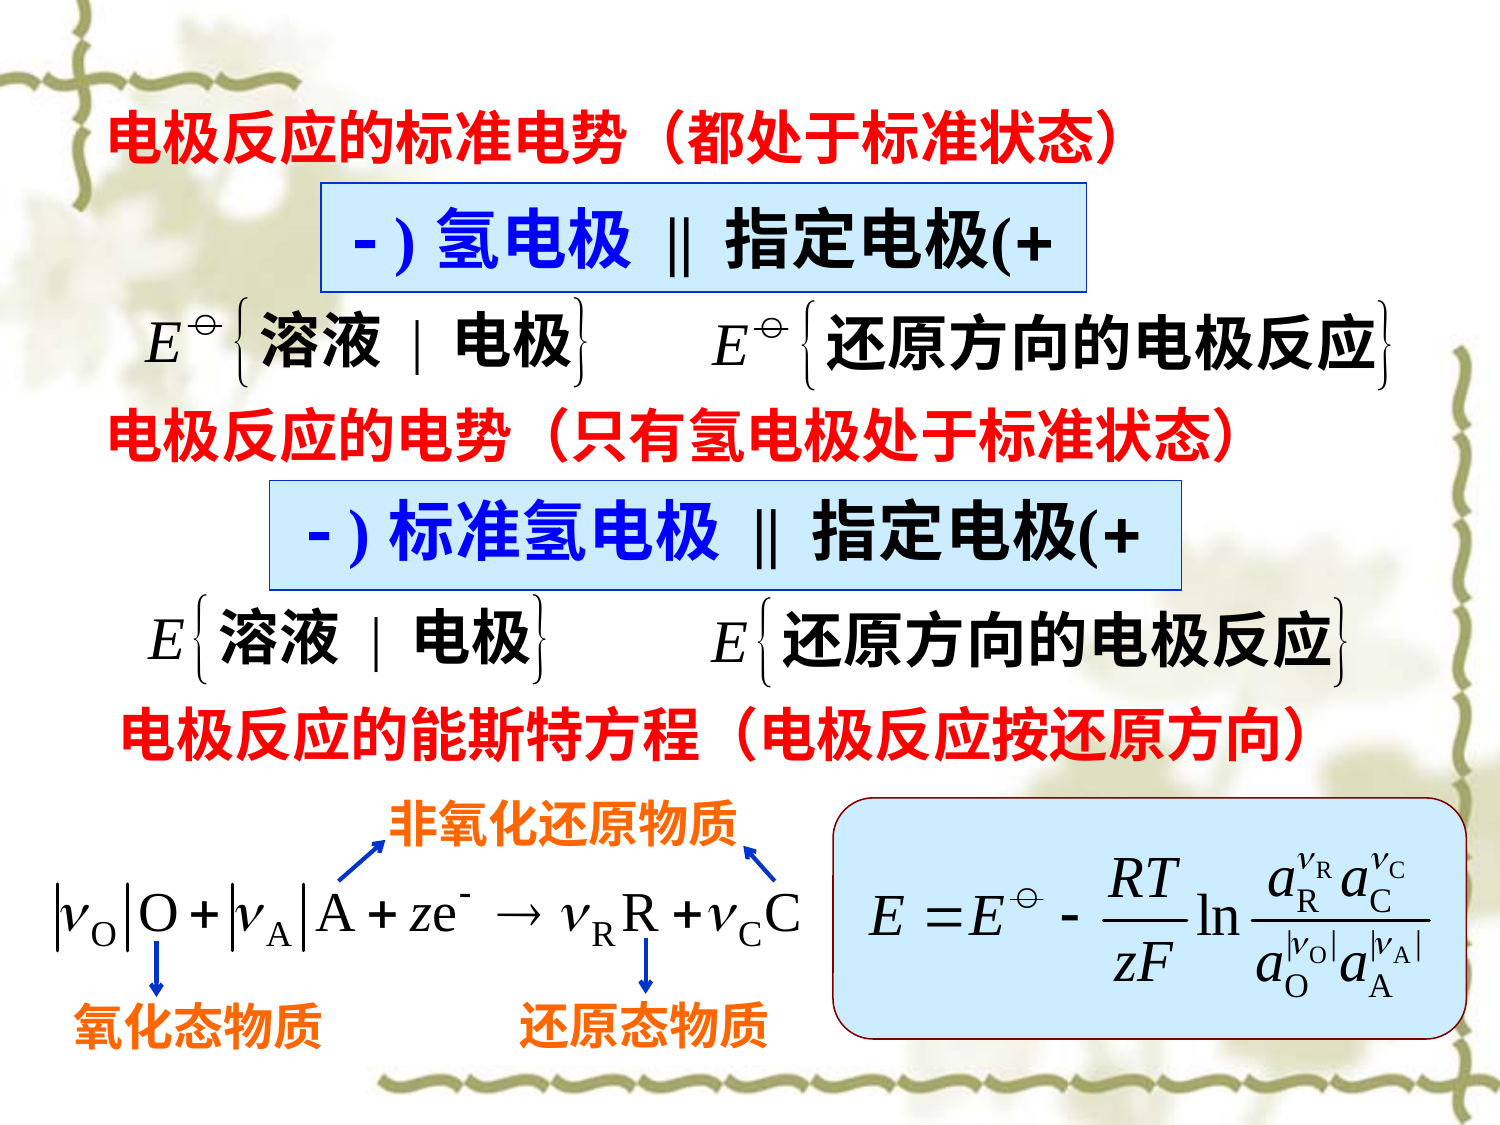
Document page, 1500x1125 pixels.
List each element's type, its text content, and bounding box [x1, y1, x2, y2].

text_box [269, 480, 1182, 590]
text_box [700, 299, 1412, 401]
text_box 电极反应的能斯特方程（电极反应按还原方向） [103, 690, 1391, 775]
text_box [343, 196, 1068, 291]
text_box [134, 296, 609, 398]
text_box Cu [990, 591, 1122, 595]
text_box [297, 489, 1154, 583]
text_box 电极反应的电势（只有氢电极处于标准状态） [89, 391, 1398, 476]
text_box 电极反应的标准电势（都处于标准状态） [89, 93, 1379, 179]
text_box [700, 596, 1371, 699]
text_box [320, 182, 1087, 293]
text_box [832, 797, 1467, 1040]
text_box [46, 784, 817, 1065]
picture [0, 0, 1500, 1125]
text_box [136, 593, 566, 696]
